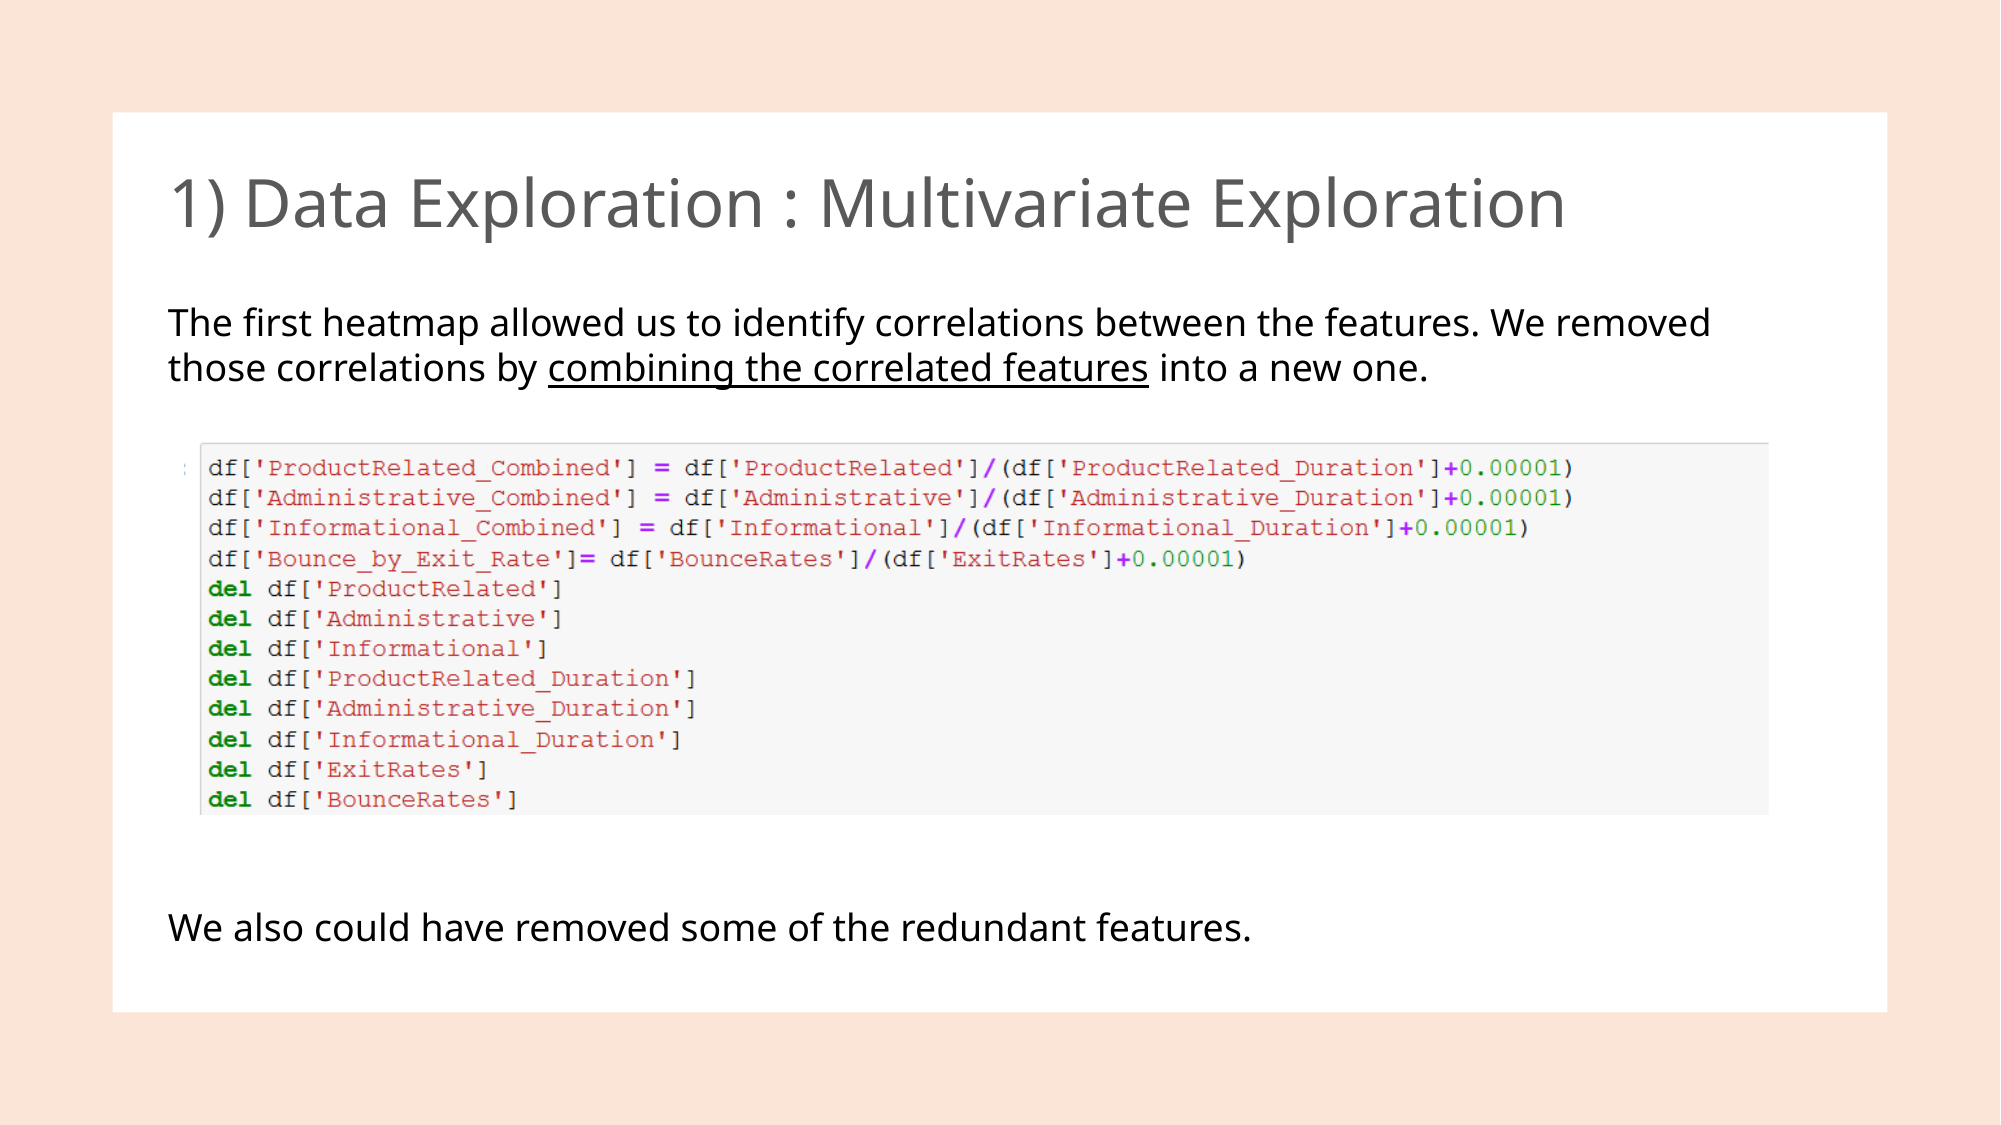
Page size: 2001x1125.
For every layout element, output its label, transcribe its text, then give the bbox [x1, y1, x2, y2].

text_box [111, 111, 1888, 1013]
text_box We also could have removed some of the redundant features. [153, 896, 1800, 957]
text_box 1) Data Exploration : Multivariate Exploration [153, 154, 1815, 250]
text_box [0, 0, 2000, 1125]
picture [184, 440, 1769, 815]
text_box The first heatmap allowed us to identify correlations between the features. We removed those correlations by combining the correlated features into a new one. [153, 291, 1800, 397]
